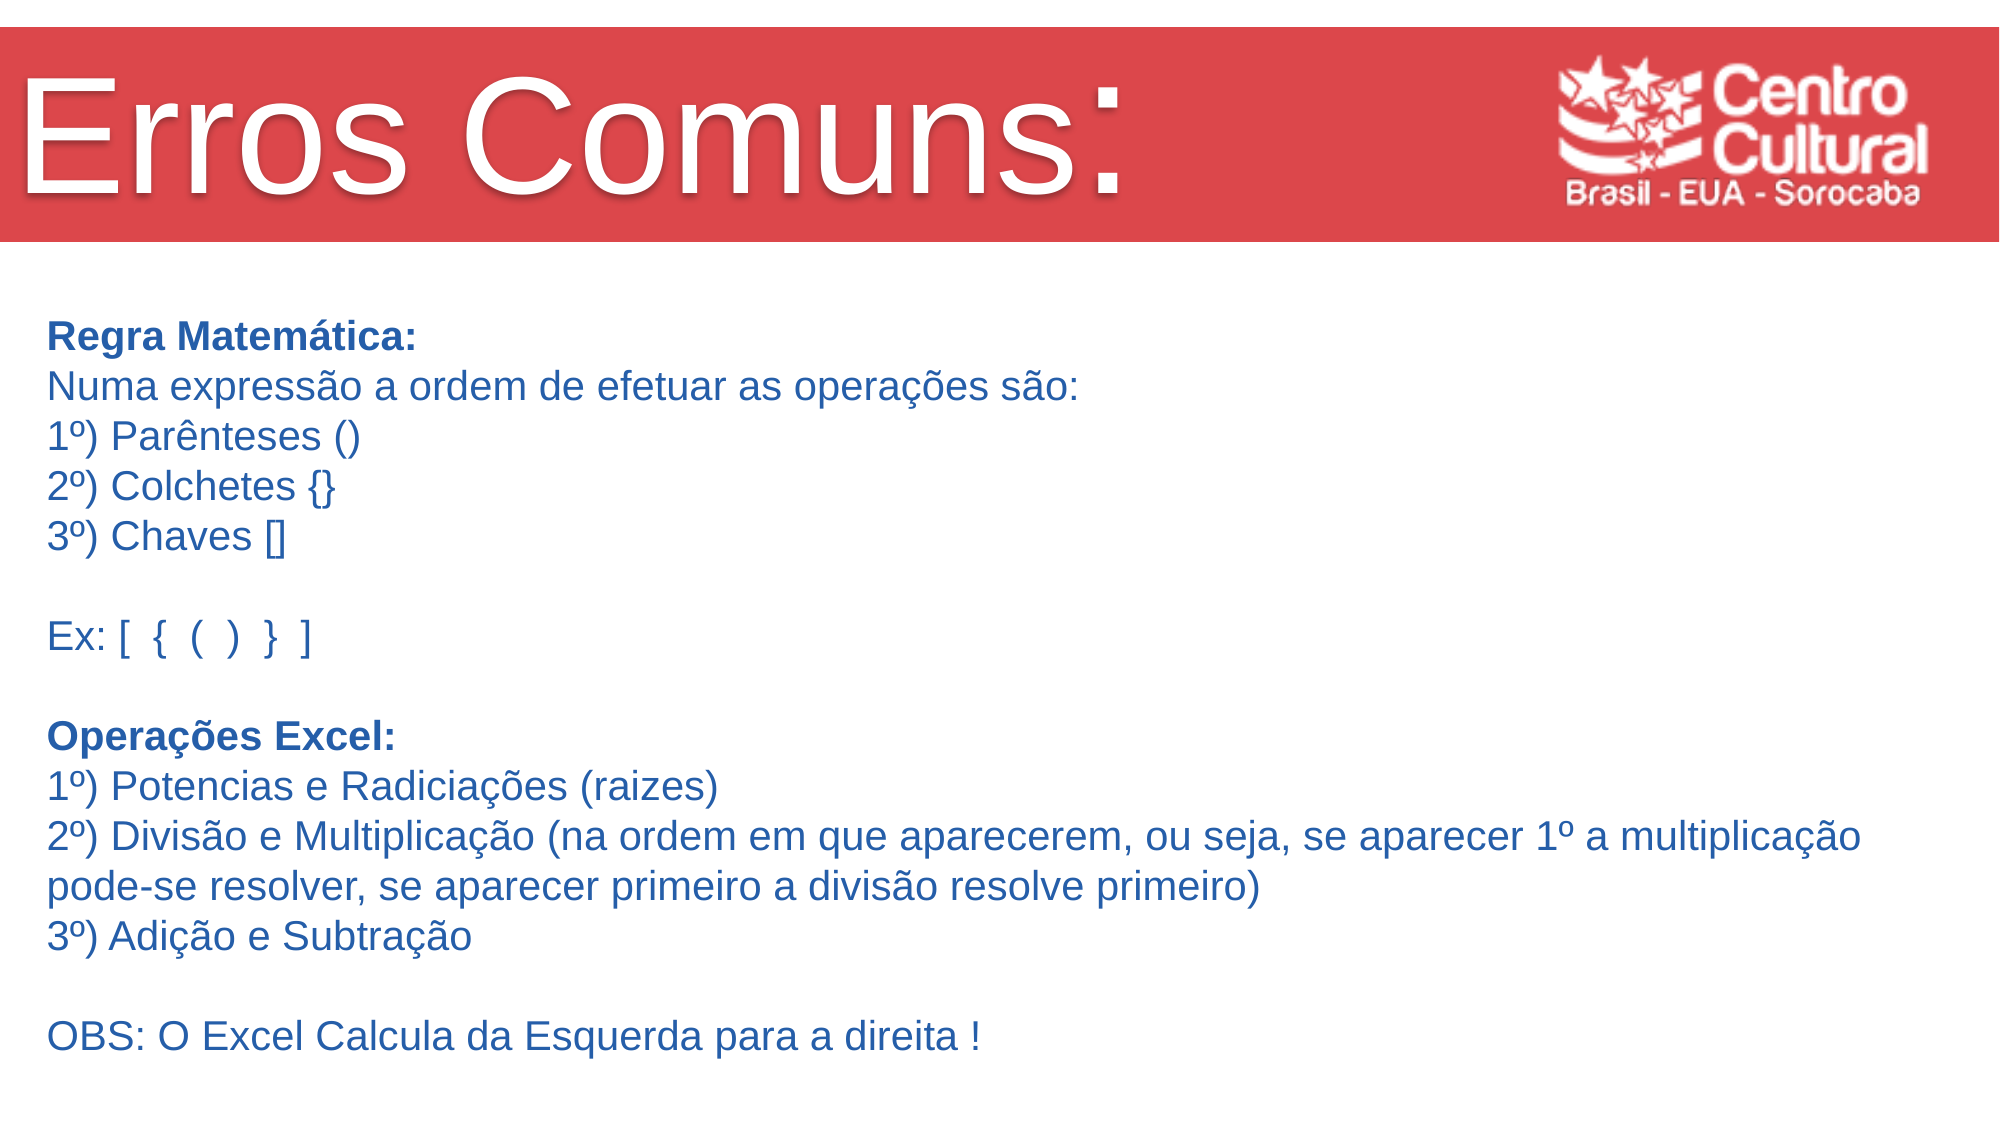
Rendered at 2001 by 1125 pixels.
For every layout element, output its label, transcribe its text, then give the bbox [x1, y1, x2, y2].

text_box Regra Matemática: Numa expressão a ordem de efetuar as operações são: 1º) Parênteses () 2º) Colchetes {} 3º) Chaves [] Ex: [ { ( ) } ] Operações Excel: 1º) Potencias e Radiciações (raizes) 2º) Divisão e Multiplicação (na ordem em que aparecerem, ou seja, se aparecer 1º a multiplicação pode-se resolver, se aparecer primeiro a divisão resolve primeiro) 3º) Adição e Subtração OBS: O Excel Calcula da Esquerda para a direita ! [31, 301, 1967, 1067]
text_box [1477, 54, 2000, 216]
title Erros Comuns: [0, 13, 1254, 214]
text_box [0, 25, 2000, 244]
